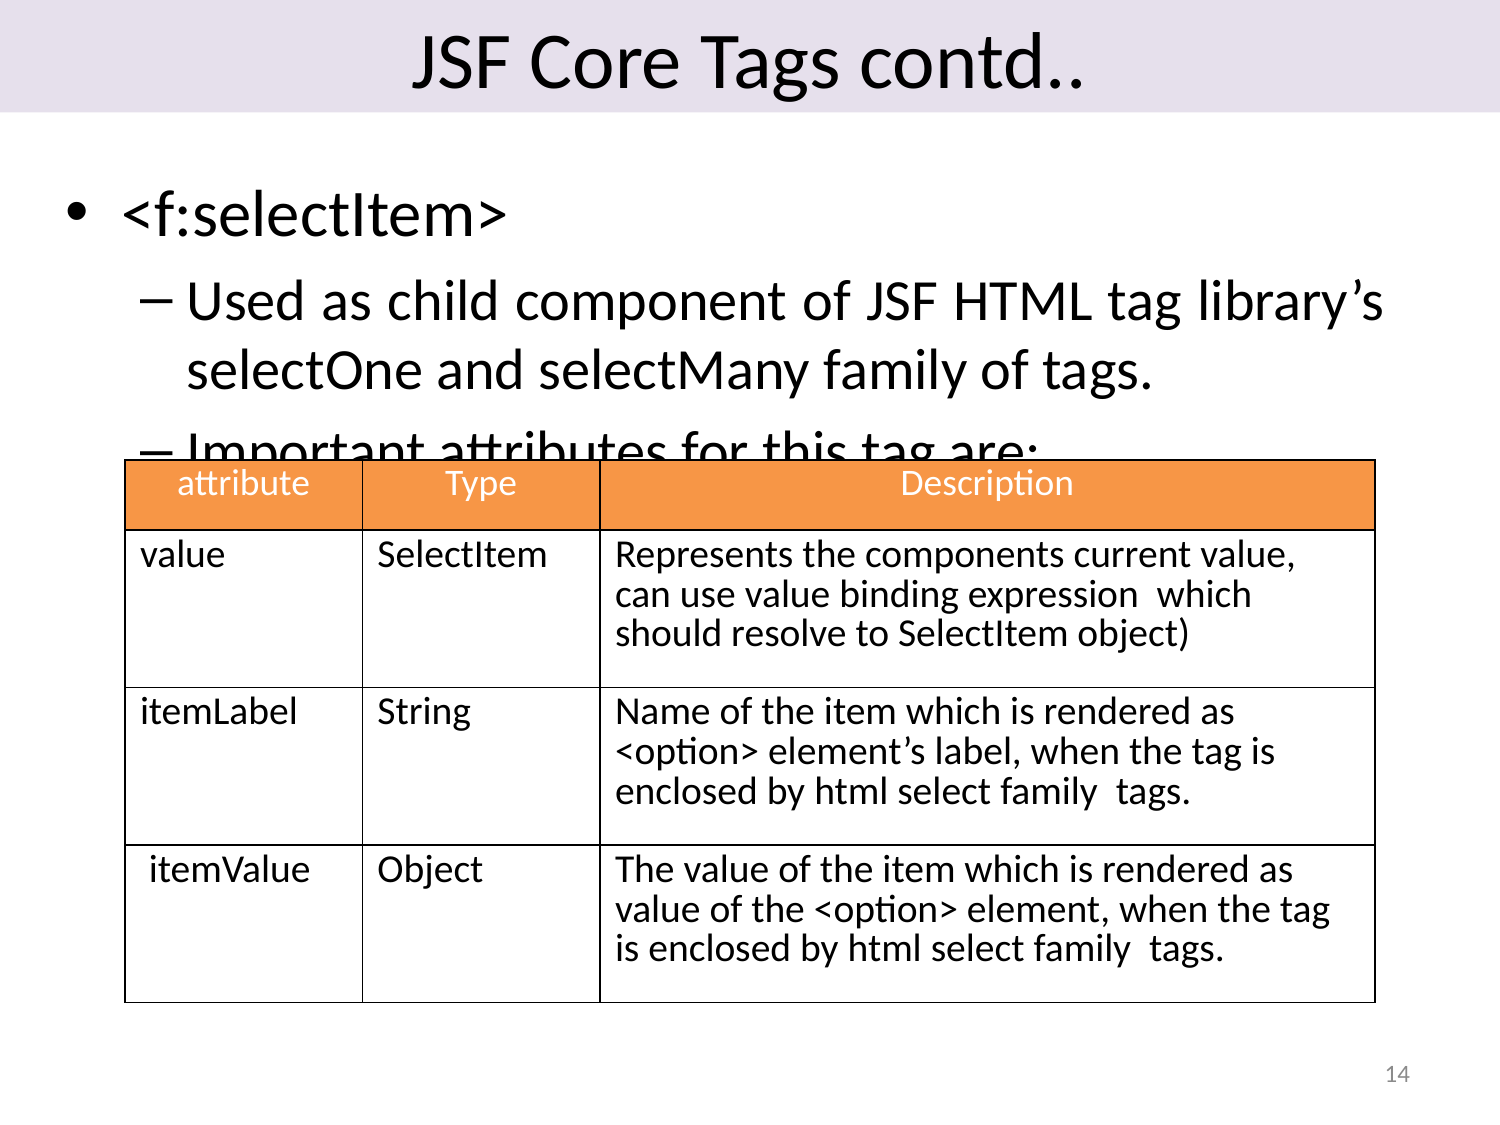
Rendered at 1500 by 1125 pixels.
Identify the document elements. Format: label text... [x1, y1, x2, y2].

list <f:selectItem> Used as child component of JSF HTML tag library’s selectOne and selectMany family of tags. Important attributes for this tag are: [50, 162, 1400, 1038]
table_cell The value of the item which is rendered as value of the <option> element, when the tag is enclosed by html select family tags. [601, 846, 1374, 1002]
table_header attribute [126, 461, 362, 529]
title JSF Core Tags contd.. [0, 0, 1500, 113]
table_cell SelectItem [363, 531, 599, 687]
table_cell Object [363, 846, 599, 1002]
table_cell String [363, 688, 599, 844]
table_header Type [363, 461, 599, 529]
table_cell itemValue [126, 846, 362, 1002]
table_cell Represents the components current value, can use value binding expression which should resolve to SelectItem object) [601, 531, 1374, 687]
table_cell itemLabel [126, 688, 362, 844]
table_cell Name of the item which is rendered as <option> element’s label, when the tag is enclosed by html select family tags. [601, 688, 1374, 844]
table_header Description [601, 461, 1374, 529]
table_cell value [126, 531, 362, 687]
slide_number 14 [1074, 1042, 1425, 1103]
